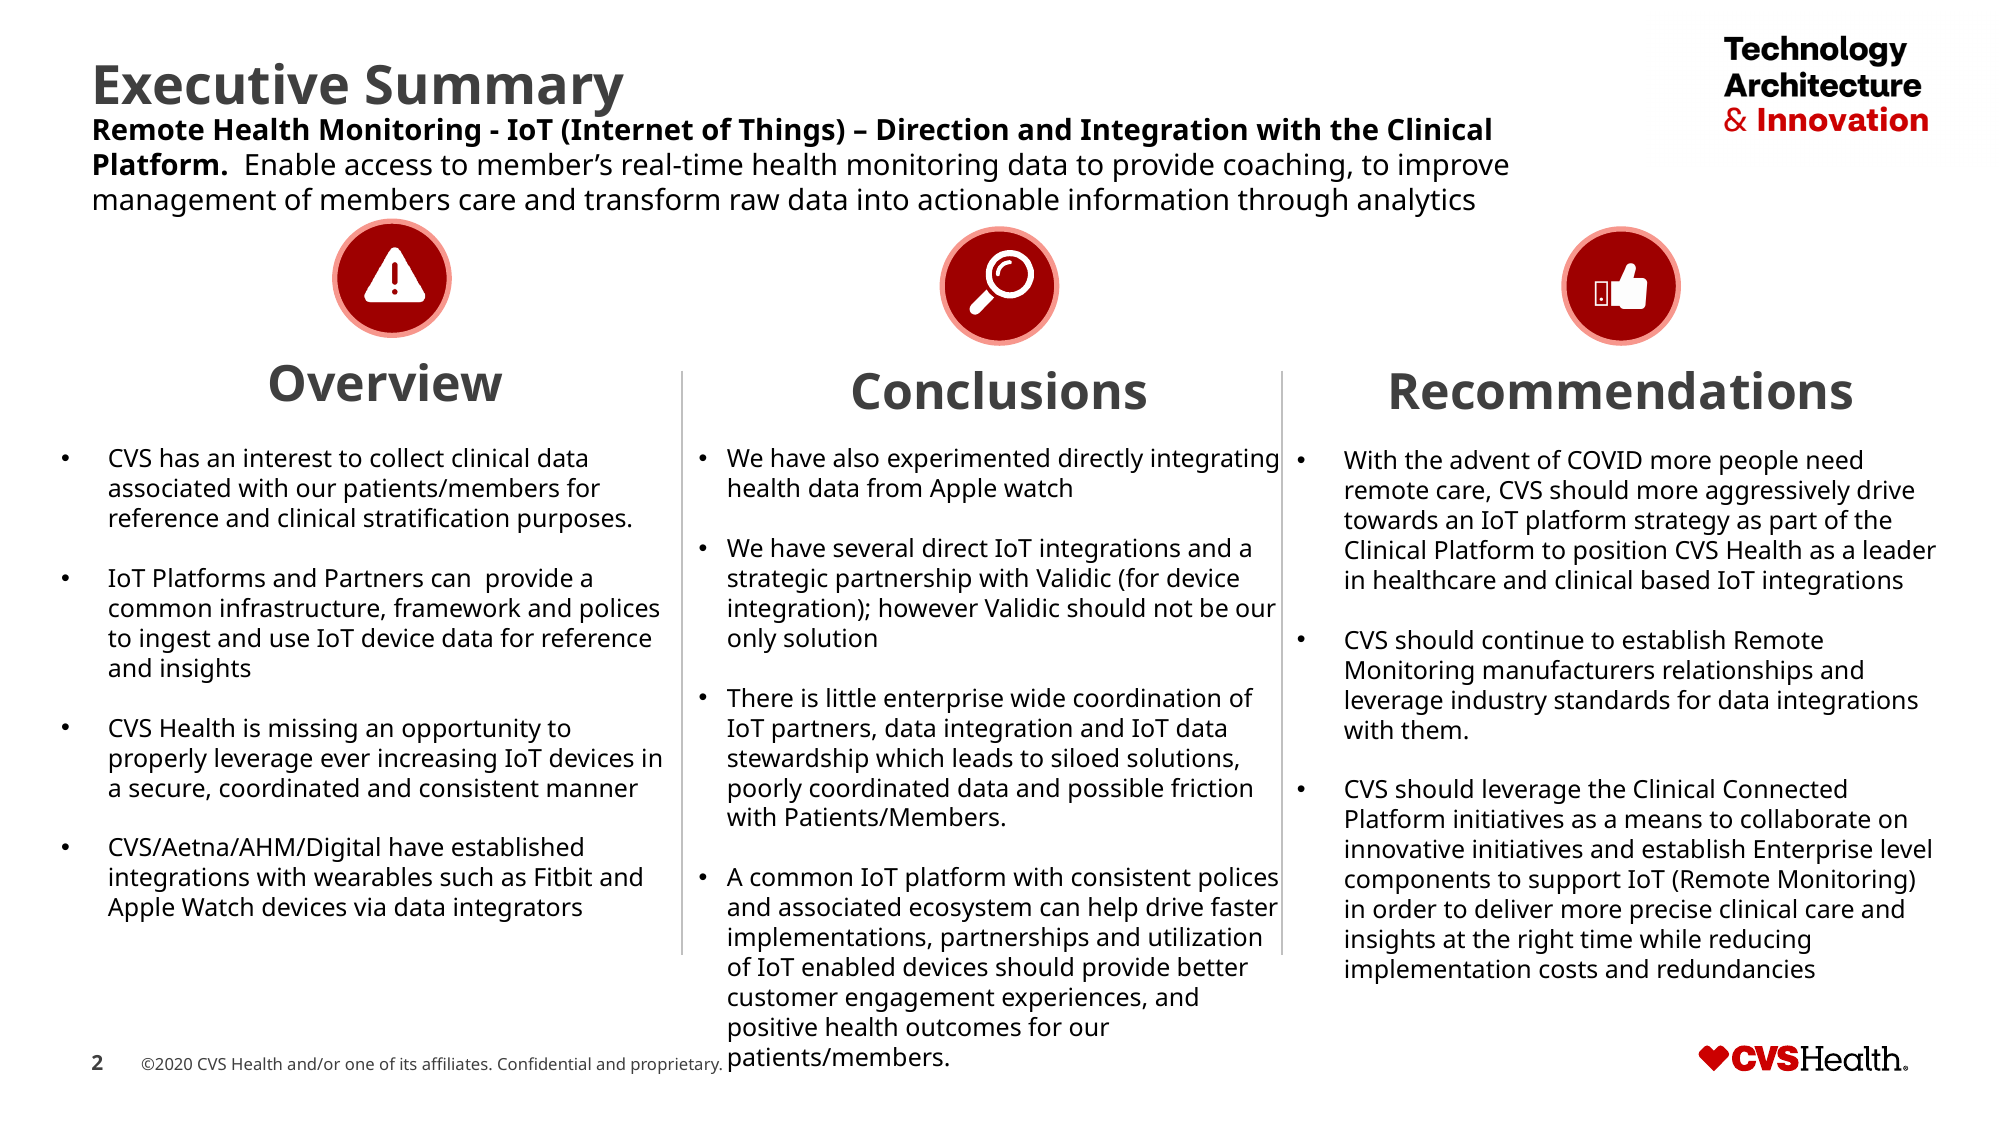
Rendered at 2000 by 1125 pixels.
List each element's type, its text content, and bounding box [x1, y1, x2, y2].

text_box We have also experimented directly integrating health data from Apple watch We have several direct IoT integrations and a strategic partnership with Validic (for device integration); however Validic should not be our only solution There is little enterprise wide coordination of IoT partners, data integration and IoT data stewardship which leads to siloed solutions, poorly coordinated data and possible friction with Patients/Members. A common IoT platform with consistent polices and associated ecosystem can help drive faster implementations, partnerships and utilization of IoT enabled devices should provide better customer engagement experiences, and positive health outcomes for our patients/members. [683, 412, 1300, 1086]
text_box With the advent of COVID more people need remote care, CVS should more aggressively drive towards an IoT platform strategy as part of the Clinical Platform to position CVS Health as a leader in healthcare and clinical based IoT integrations CVS should continue to establish Remote Monitoring manufacturers relationships and leverage industry standards for data integrations with them. CVS should leverage the Clinical Connected Platform initiatives as a means to collaborate on innovative initiatives and establish Enterprise level components to support IoT (Remote Monitoring) in order to deliver more precise clinical care and insights at the right time while reducing implementation costs and redundancies [1281, 414, 1954, 1020]
text_box [985, 250, 1034, 299]
picture [1646, 11, 2000, 167]
text_box Overview [252, 358, 532, 412]
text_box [1563, 228, 1679, 344]
text_box CVS has an interest to collect clinical data associated with our patients/members for reference and clinical stratification purposes. IoT Platforms and Partners can provide a common infrastructure, framework and polices to ingest and use IoT device data for reference and insights CVS Health is missing an opportunity to properly leverage ever increasing IoT devices in a secure, coordinated and consistent manner CVS/Aetna/AHM/Digital have established integrations with wearables such as Fitbit and Apple Watch devices via data integrators [45, 412, 680, 1059]
text_box [332, 219, 452, 338]
text_box Recommendations [1372, 366, 1870, 414]
text_box [940, 226, 1059, 346]
title Executive Summary [91, 50, 1677, 111]
text_box [969, 289, 995, 315]
list Remote Health Monitoring - IoT (Internet of Things) – Direction and Integration with the Clinical Platform. Enable access to member’s real-time health monitoring data to provide coaching, to improve management of members care and transform raw data into actionable information through analytics [91, 111, 1681, 181]
text_box Conclusions [850, 366, 1149, 412]
picture [358, 239, 430, 311]
